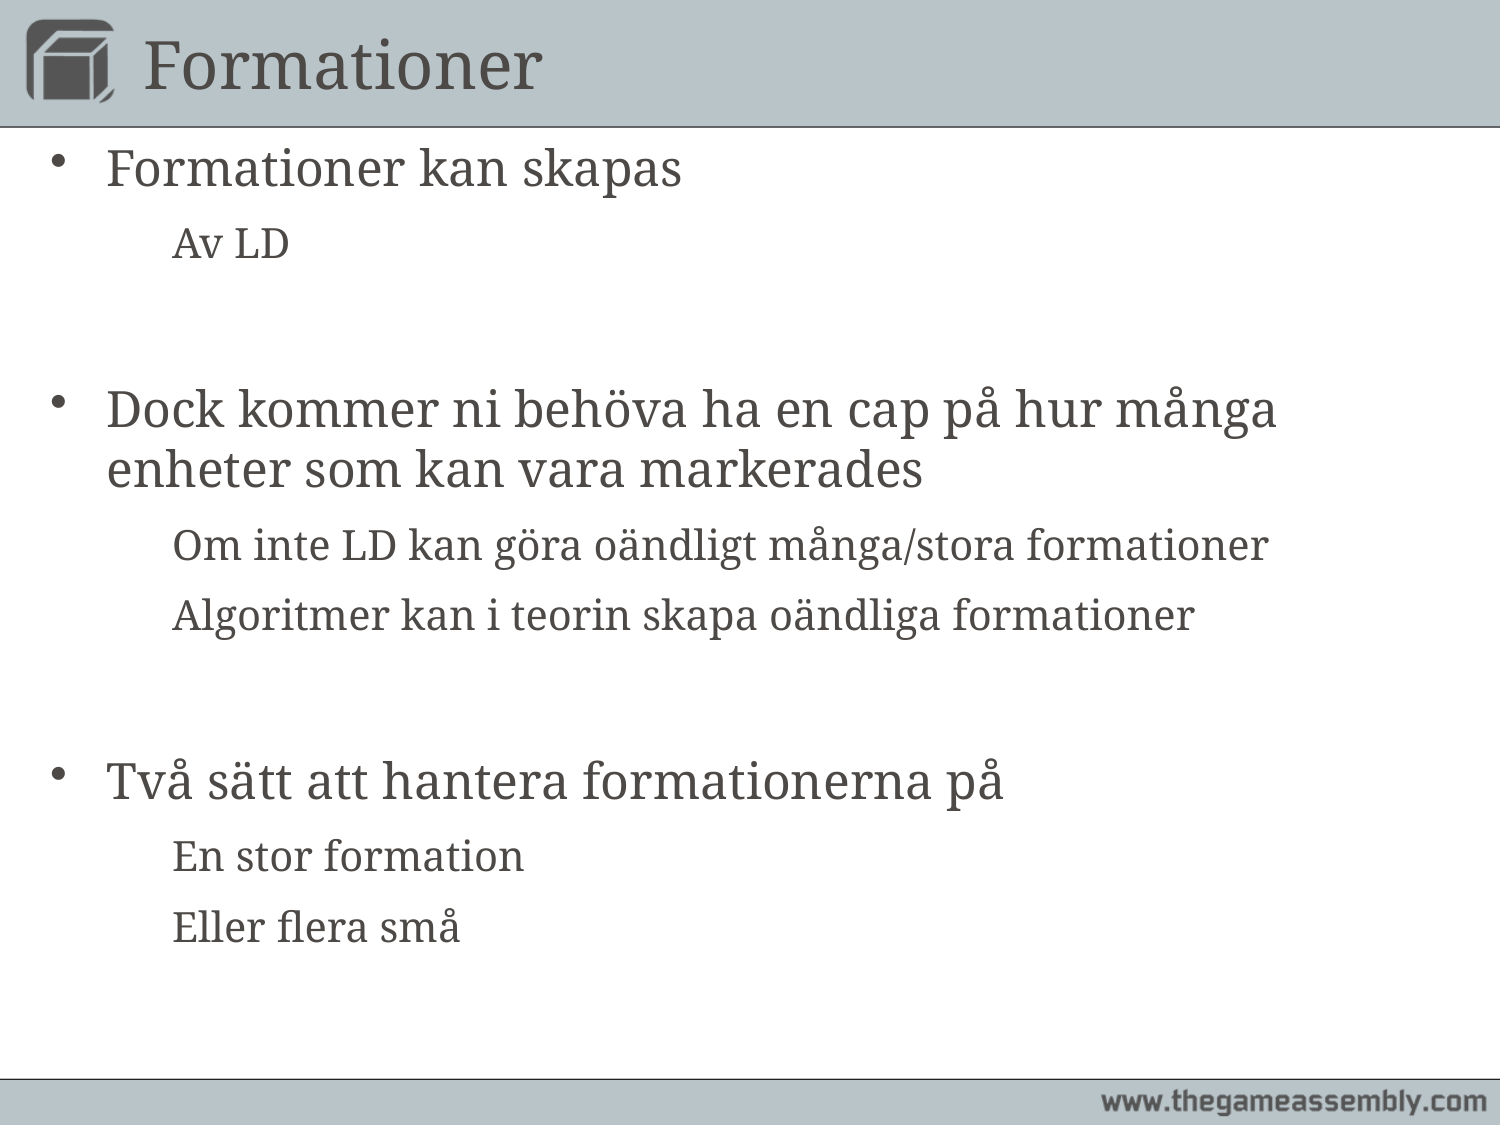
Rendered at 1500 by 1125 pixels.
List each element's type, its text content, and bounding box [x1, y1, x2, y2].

list Formationer kan skapas Av LD Dock kommer ni behöva ha en cap på hur många enheter som kan vara markerades Om inte LD kan göra oändligt många/stora formationer Algoritmer kan i teorin skapa oändliga formationer Två sätt att hantera formationerna på En stor formation Eller flera små [35, 128, 1465, 1079]
title Formationer [128, 0, 1500, 126]
picture [0, 0, 1500, 1125]
